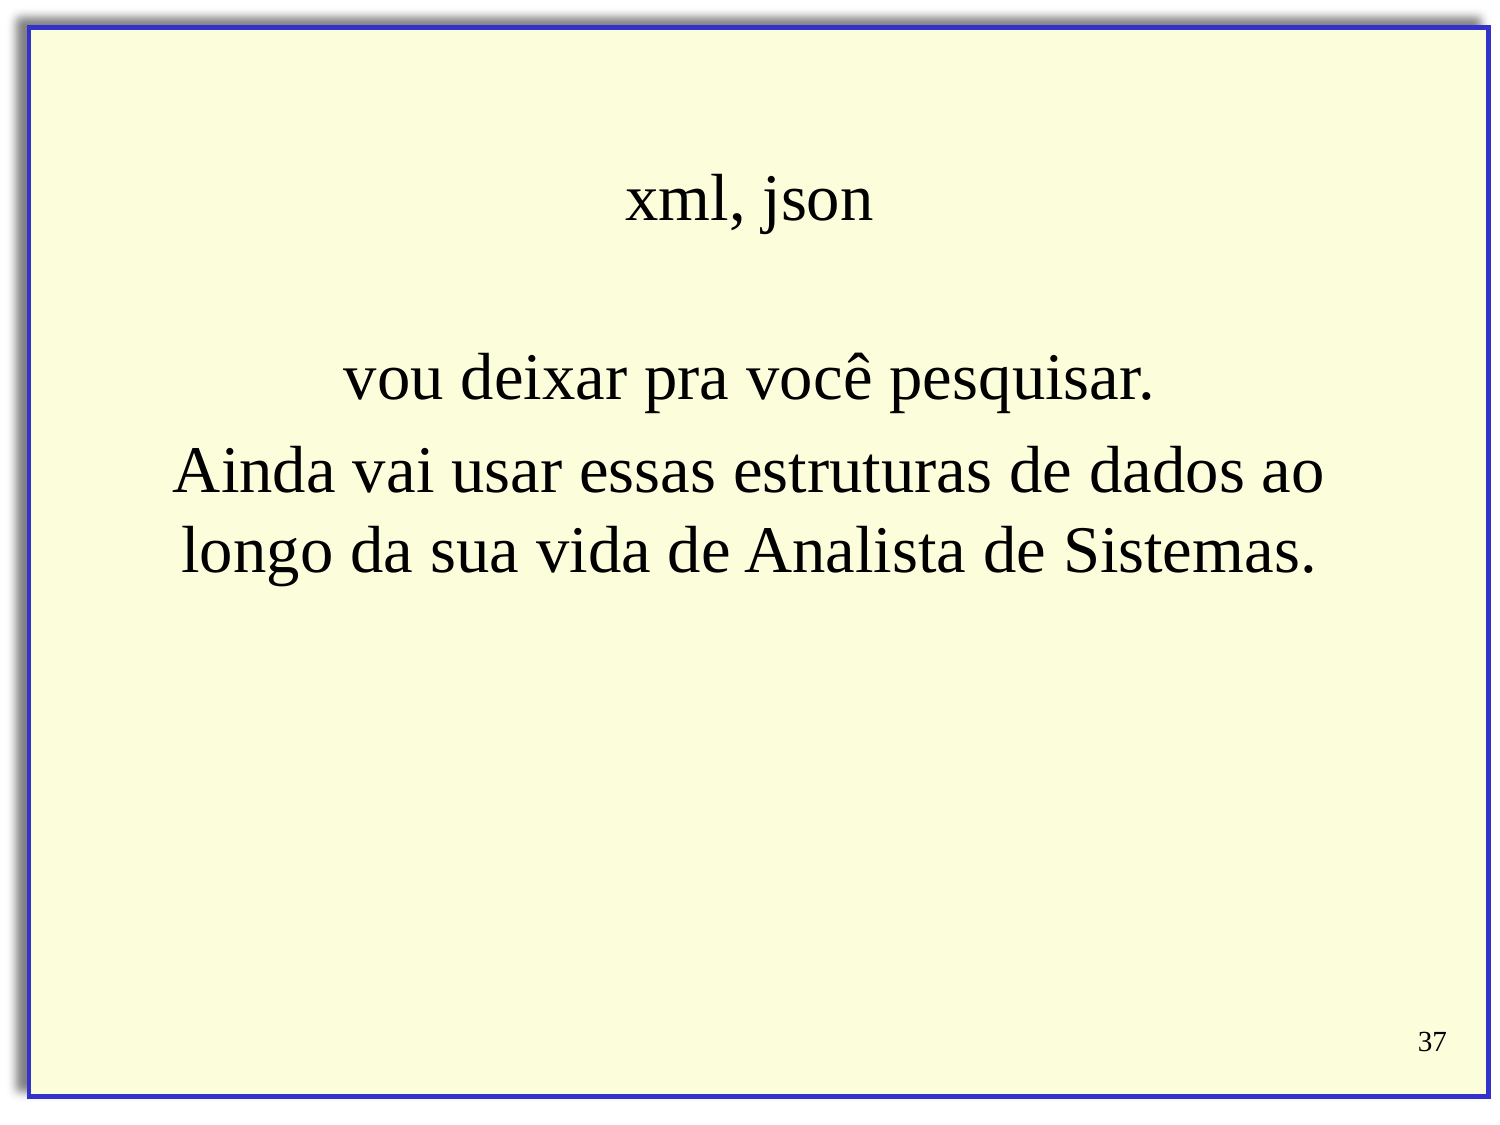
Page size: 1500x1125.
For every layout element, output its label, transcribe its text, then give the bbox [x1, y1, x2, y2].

title xml, json [112, 99, 1388, 288]
list vou deixar pra você pesquisar. Ainda vai usar essas estruturas de dados ao longo da sua vida de Analista de Sistemas. [112, 324, 1388, 1000]
slide_number ‹#› [1149, 1014, 1463, 1090]
